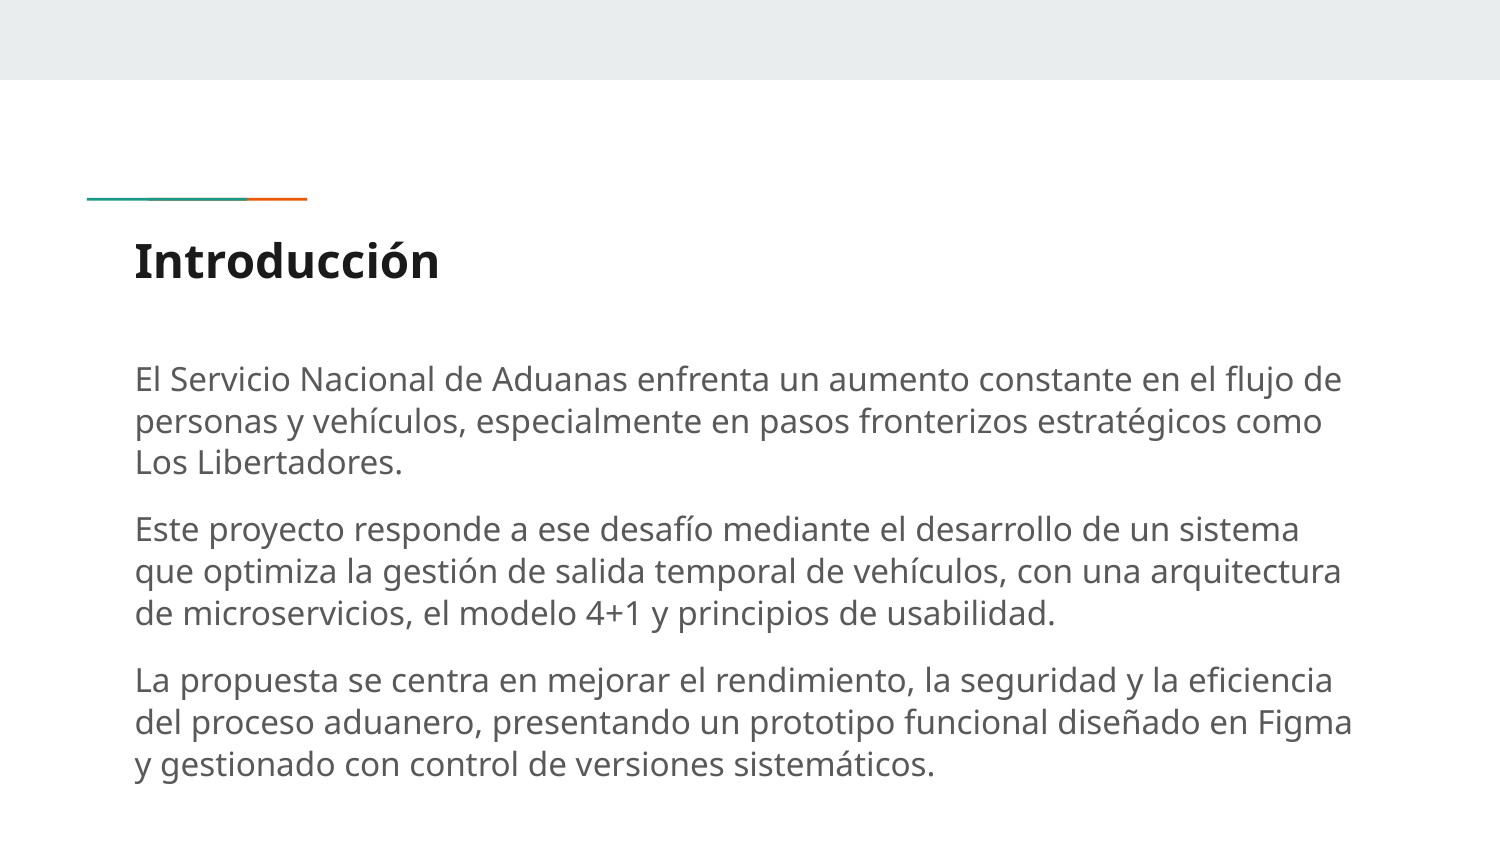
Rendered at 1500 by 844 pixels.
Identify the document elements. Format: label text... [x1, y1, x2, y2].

title Introducción [119, 216, 1381, 305]
list El Servicio Nacional de Aduanas enfrenta un aumento constante en el flujo de personas y vehículos, especialmente en pasos fronterizos estratégicos como Los Libertadores. Este proyecto responde a ese desafío mediante el desarrollo de un sistema que optimiza la gestión de salida temporal de vehículos, con una arquitectura de microservicios, el modelo 4+1 y principios de usabilidad. La propuesta se centra en mejorar el rendimiento, la seguridad y la eficiencia del proceso aduanero, presentando un prototipo funcional diseñado en Figma y gestionado con control de versiones sistemáticos. [119, 341, 1381, 790]
